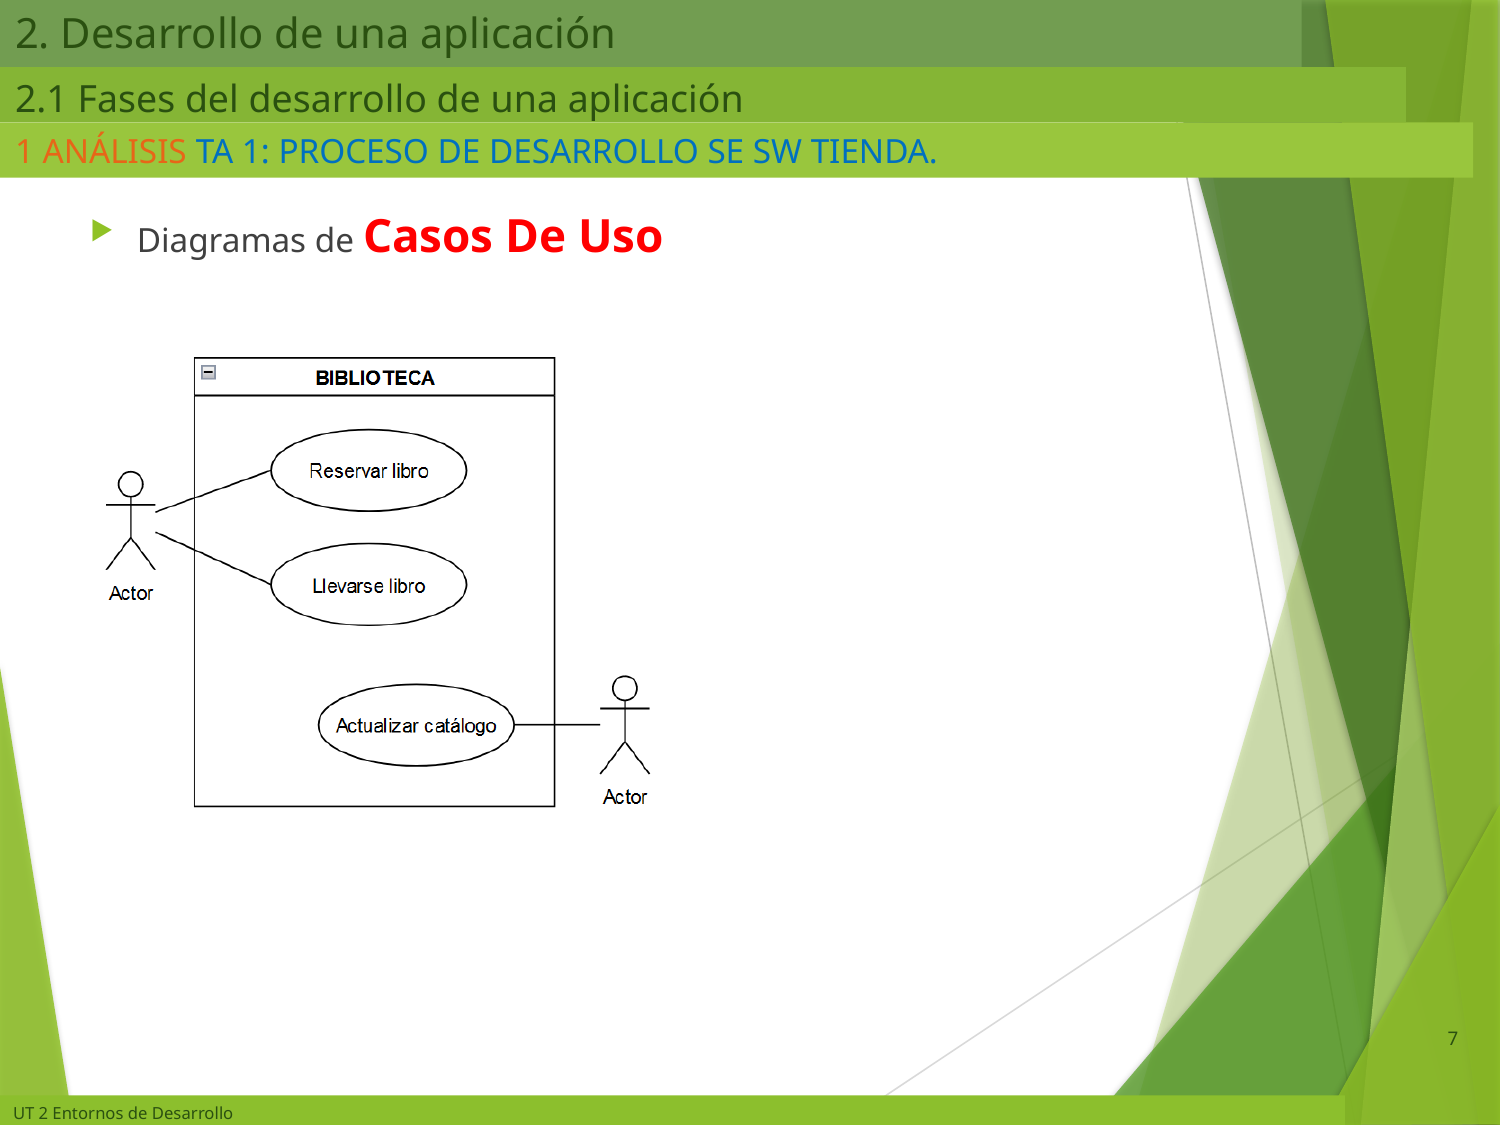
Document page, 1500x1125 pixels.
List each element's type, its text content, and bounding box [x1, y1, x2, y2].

title 2. Desarrollo de una aplicación [0, 0, 1302, 67]
text_box Diagramas de Casos De Uso [0, 199, 1406, 1125]
list 2.1 Fases del desarrollo de una aplicación [0, 67, 1406, 123]
picture [68, 325, 688, 826]
list 1 ANÁLISIS TA 1: PROCESO DE DESARROLLO SE SW TIENDA. [0, 122, 1474, 178]
slide_number 7 [1406, 1009, 1474, 1070]
